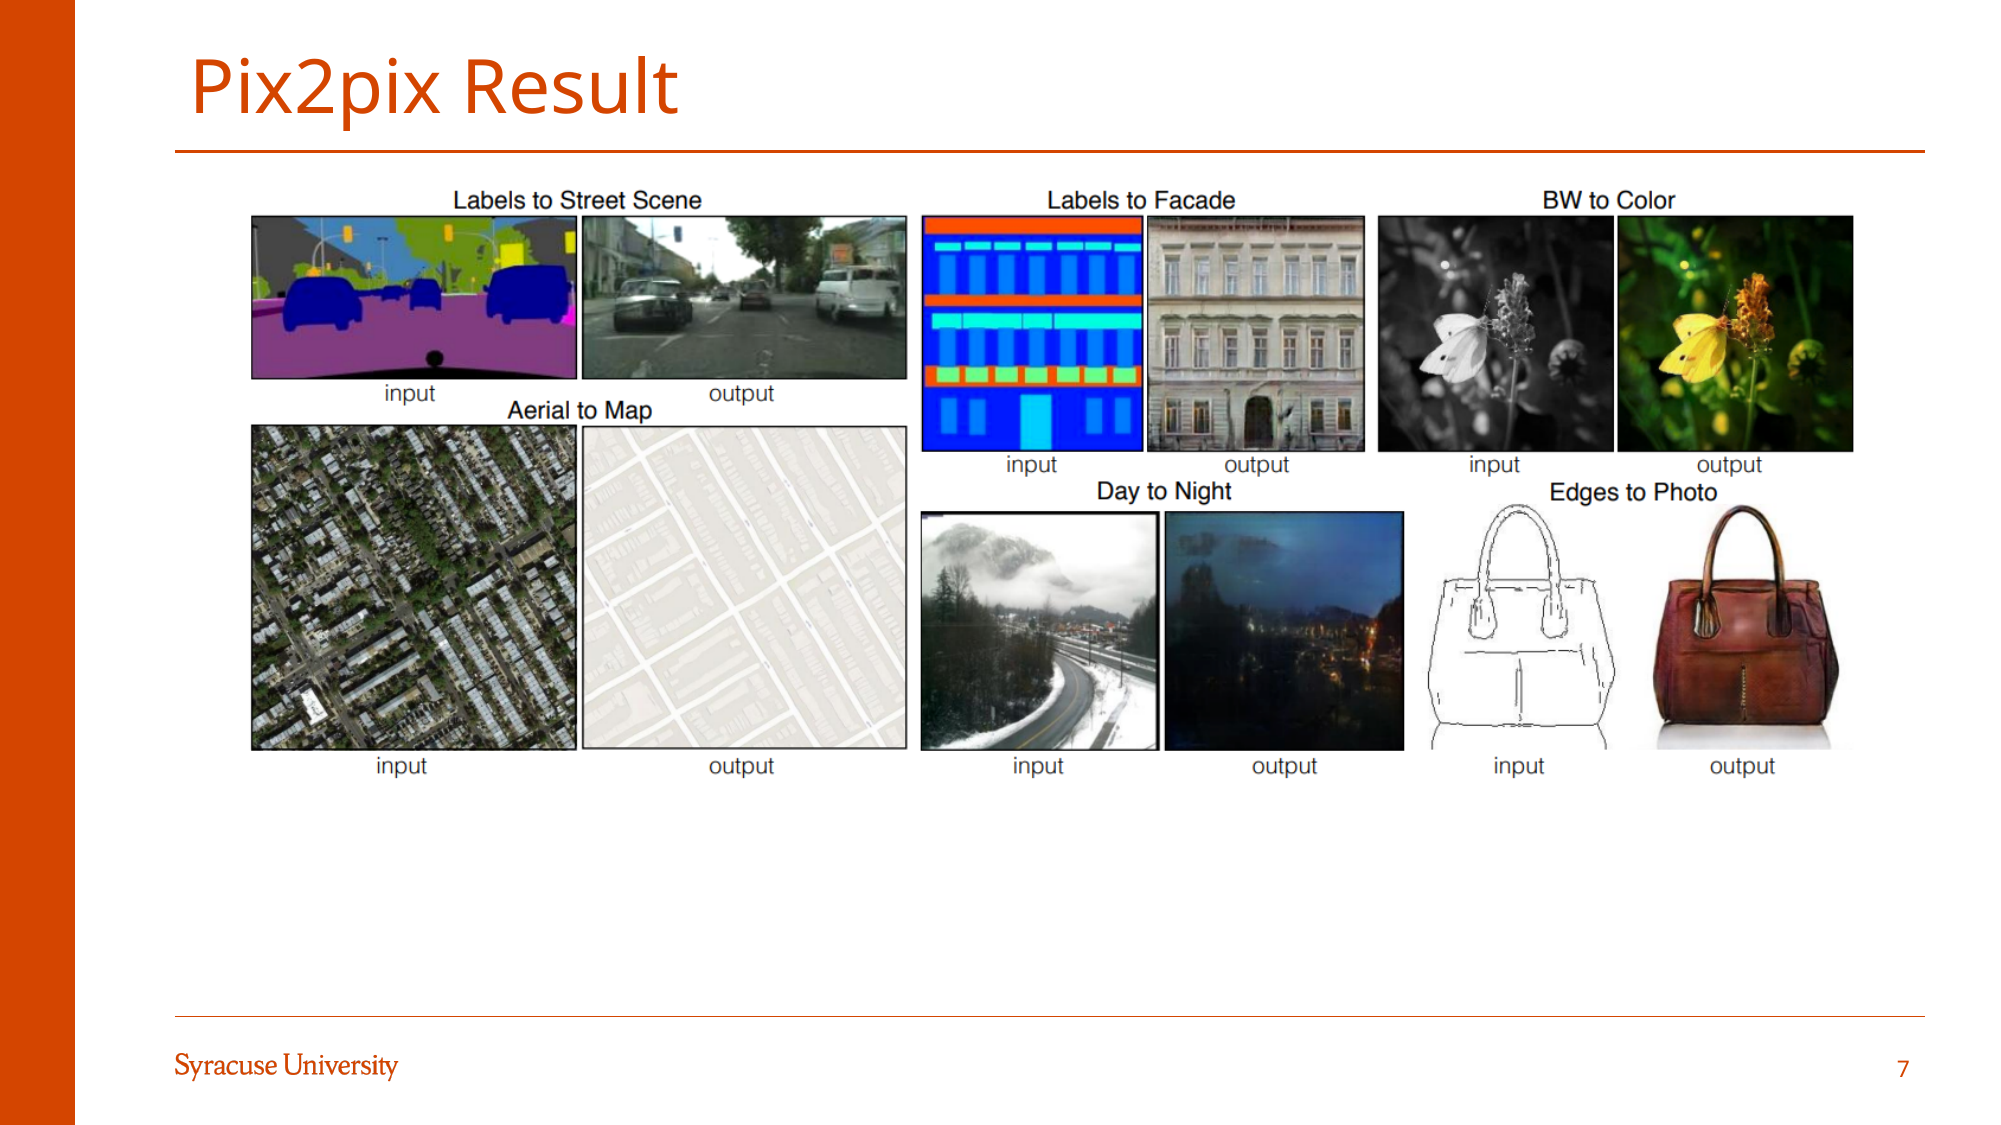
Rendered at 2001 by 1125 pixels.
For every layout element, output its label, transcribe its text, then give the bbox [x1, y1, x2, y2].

picture [174, 1052, 399, 1082]
slide_number 7 [1825, 1039, 1925, 1100]
picture [243, 179, 1857, 796]
title Pix2pix Result [174, 41, 1925, 146]
